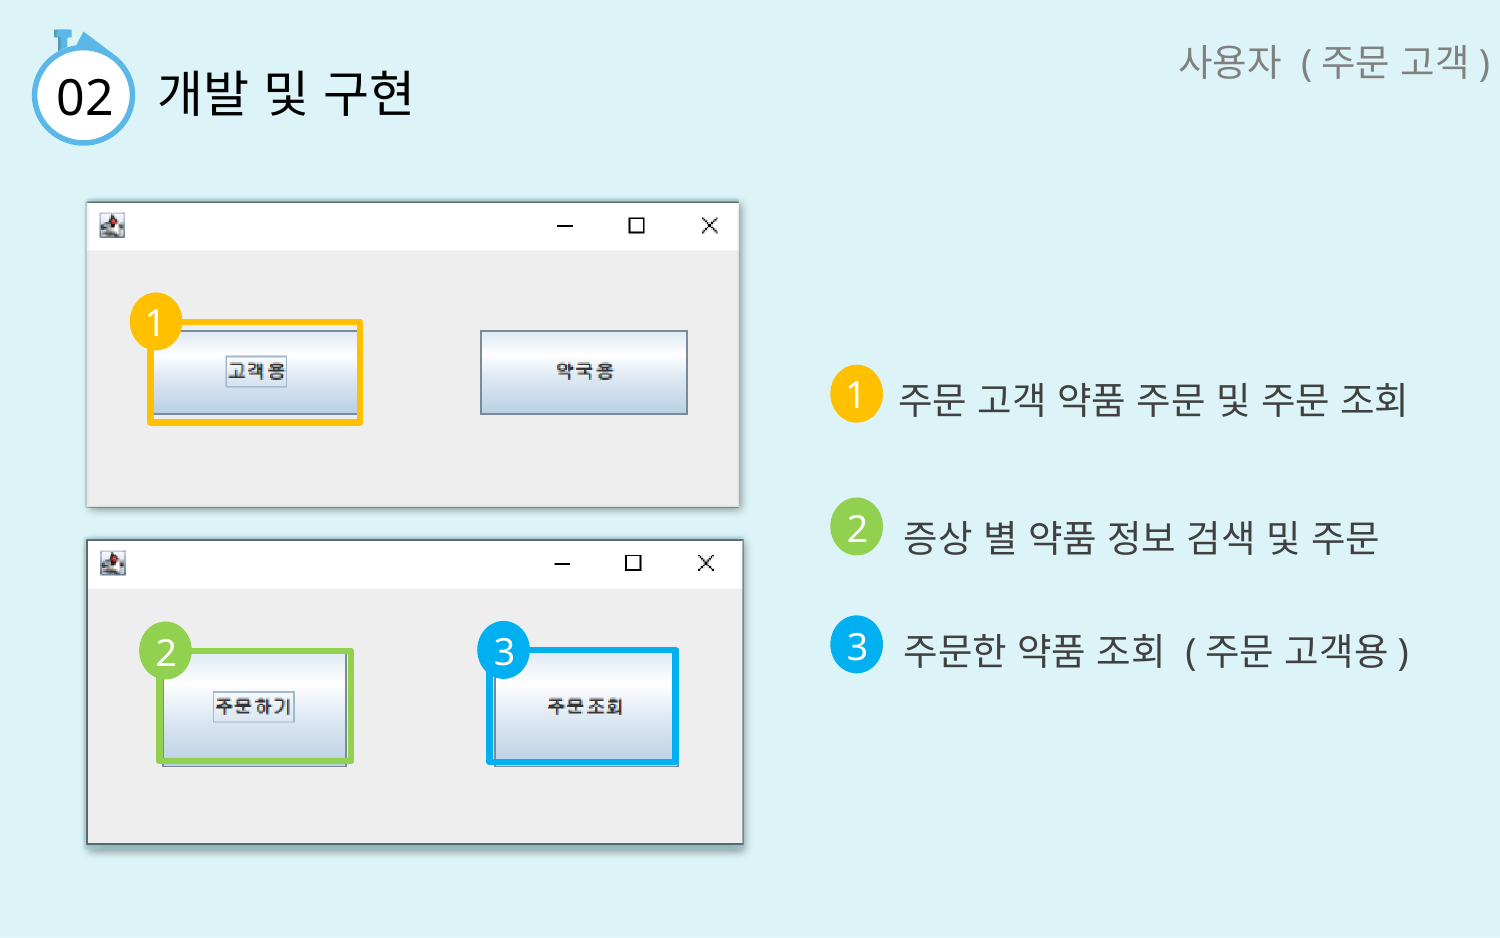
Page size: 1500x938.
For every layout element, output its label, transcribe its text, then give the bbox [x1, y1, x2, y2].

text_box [830, 615, 884, 677]
text_box 증상 별 약품 정보 검색 및 주문 [888, 507, 1438, 568]
text_box 주문 고객 약품 주문 및 주문 조회 [887, 369, 1433, 429]
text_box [0, 29, 514, 146]
picture [83, 536, 744, 850]
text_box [138, 621, 193, 683]
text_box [129, 291, 183, 353]
picture [85, 198, 739, 508]
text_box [830, 497, 884, 559]
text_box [476, 620, 531, 682]
text_box 사용자 (주문 고객) [1163, 31, 1500, 92]
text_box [830, 363, 884, 425]
text_box 주문한 약품 조회 (주문 고객용) [888, 620, 1438, 681]
